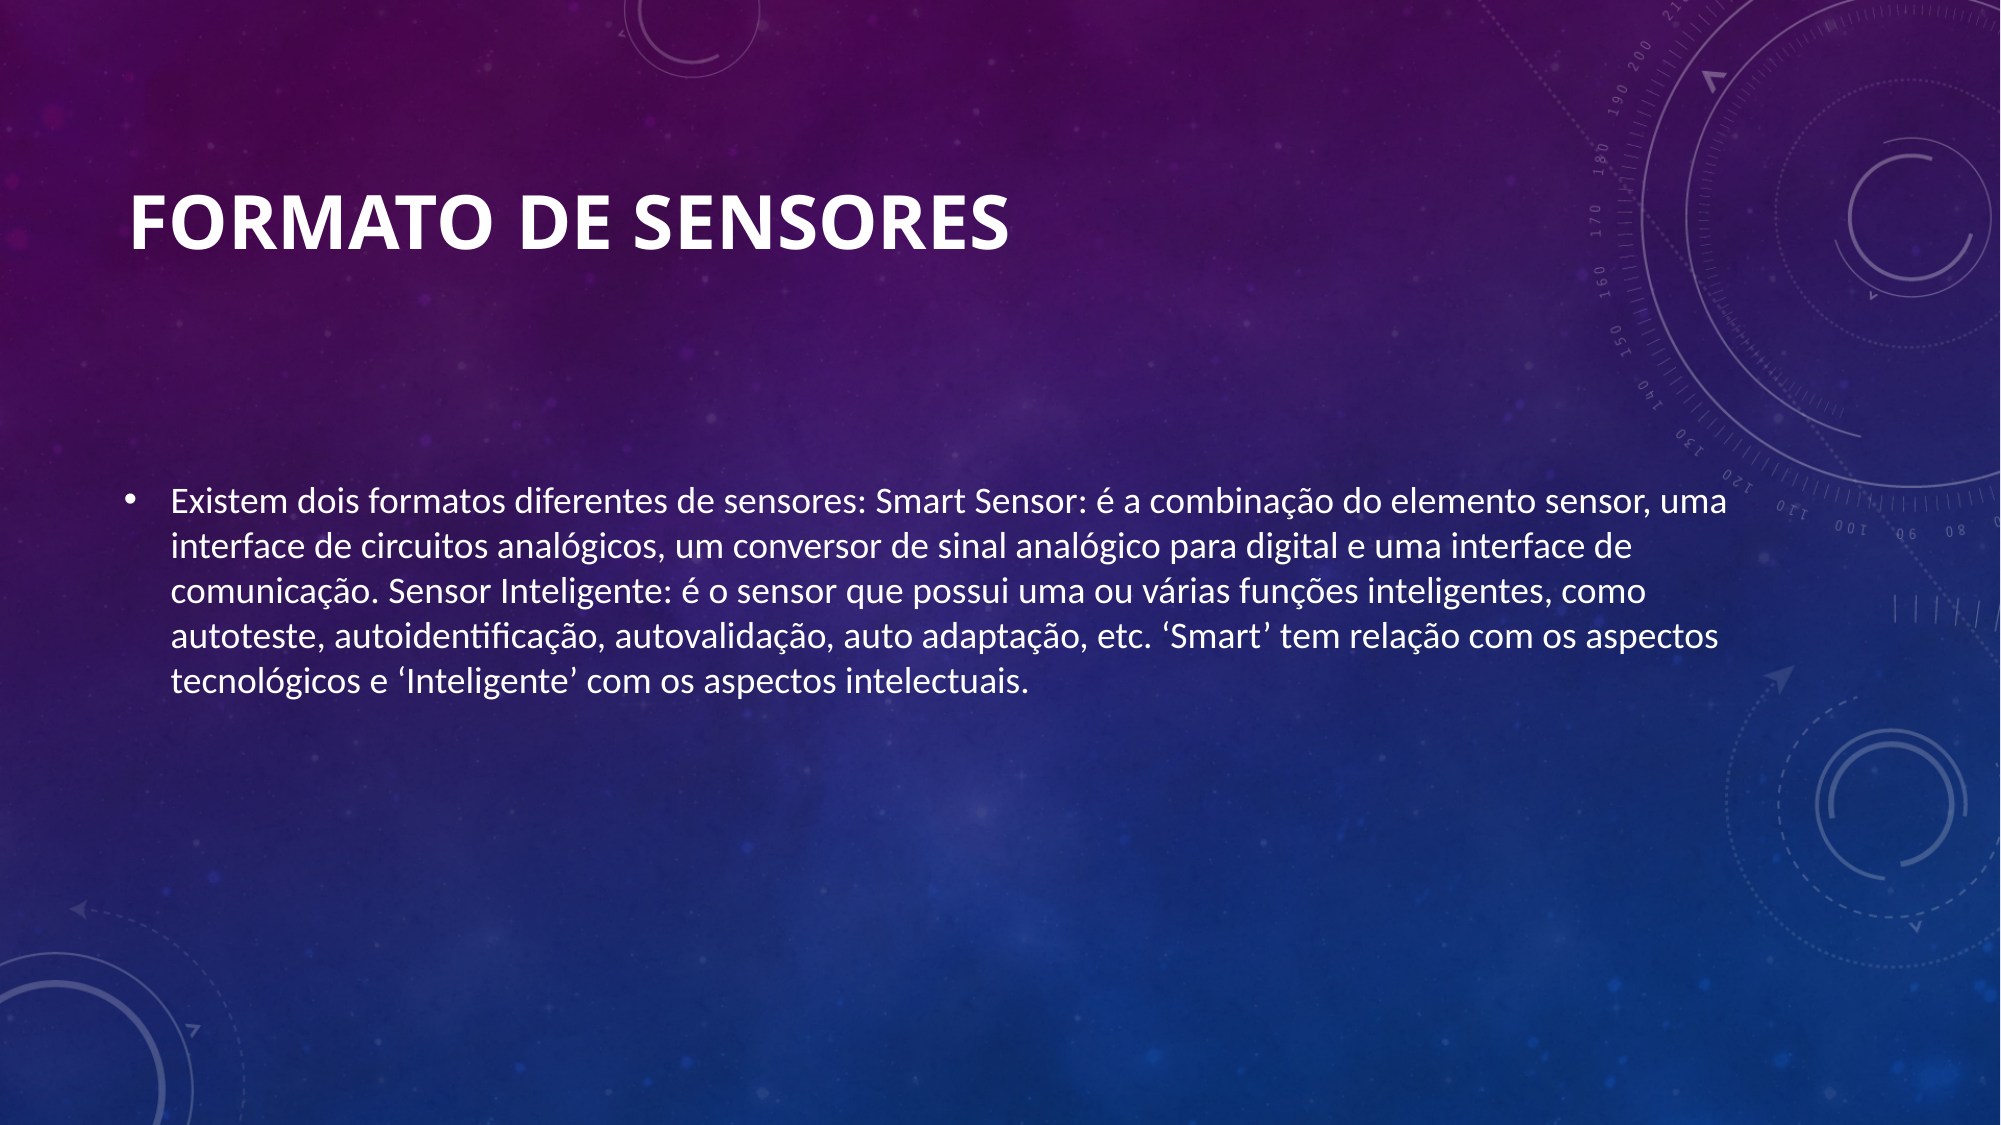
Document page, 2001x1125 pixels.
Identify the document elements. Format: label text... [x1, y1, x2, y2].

list Existem dois formatos diferentes de sensores: Smart Sensor: é a combinação do elemento sensor, uma interface de circuitos analógicos, um conversor de sinal analógico para digital e uma interface de comunicação. Sensor Inteligente: é o sensor que possui uma ou várias funções inteligentes, como autoteste, autoidentificação, autovalidação, auto adaptação, etc. ‘Smart’ tem relação com os aspectos tecnológicos e ‘Inteligente’ com os aspectos intelectuais. [108, 321, 1771, 921]
picture [0, 0, 2001, 1125]
title Formato de sensores [112, 99, 1775, 339]
